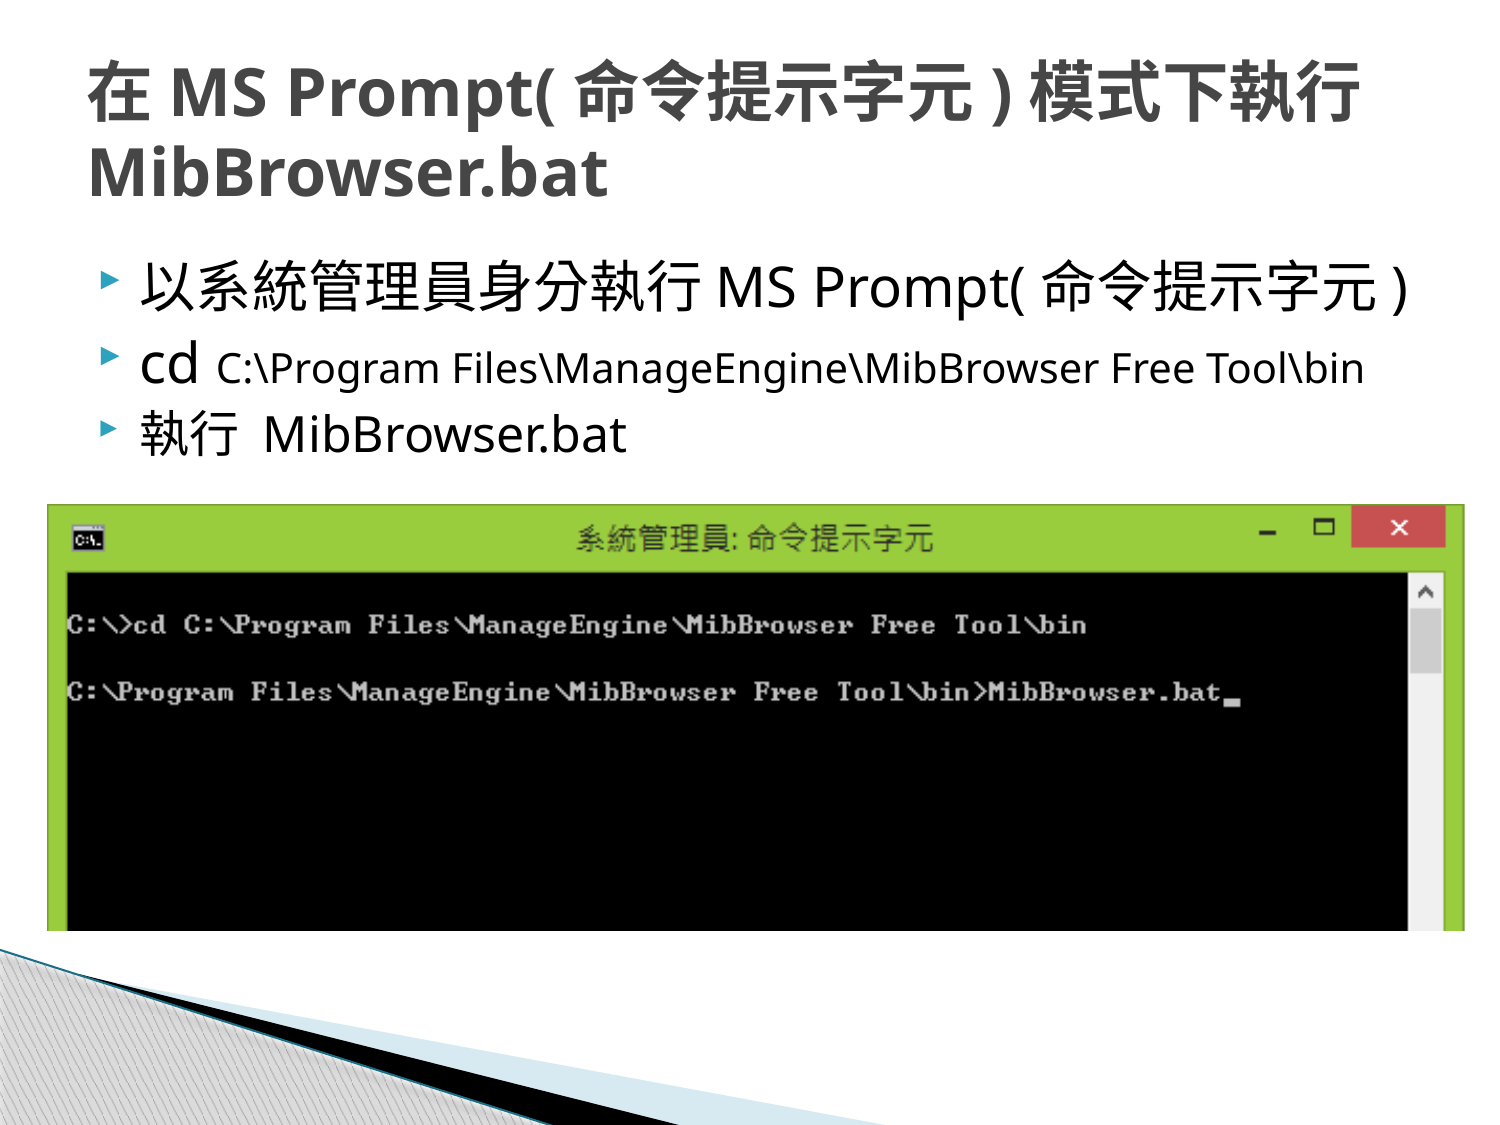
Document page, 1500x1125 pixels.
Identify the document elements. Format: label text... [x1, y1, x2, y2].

title 在MS Prompt(命令提示字元)模式下執行 MibBrowser.bat [71, 36, 1422, 224]
picture [46, 504, 1465, 931]
list 以系統管理員身分執行MS Prompt(命令提示字元) cd C:\Program Files\ManageEngine\MibBrowser Free Tool\bin 執行 MibBrowser.bat [64, 243, 1483, 986]
